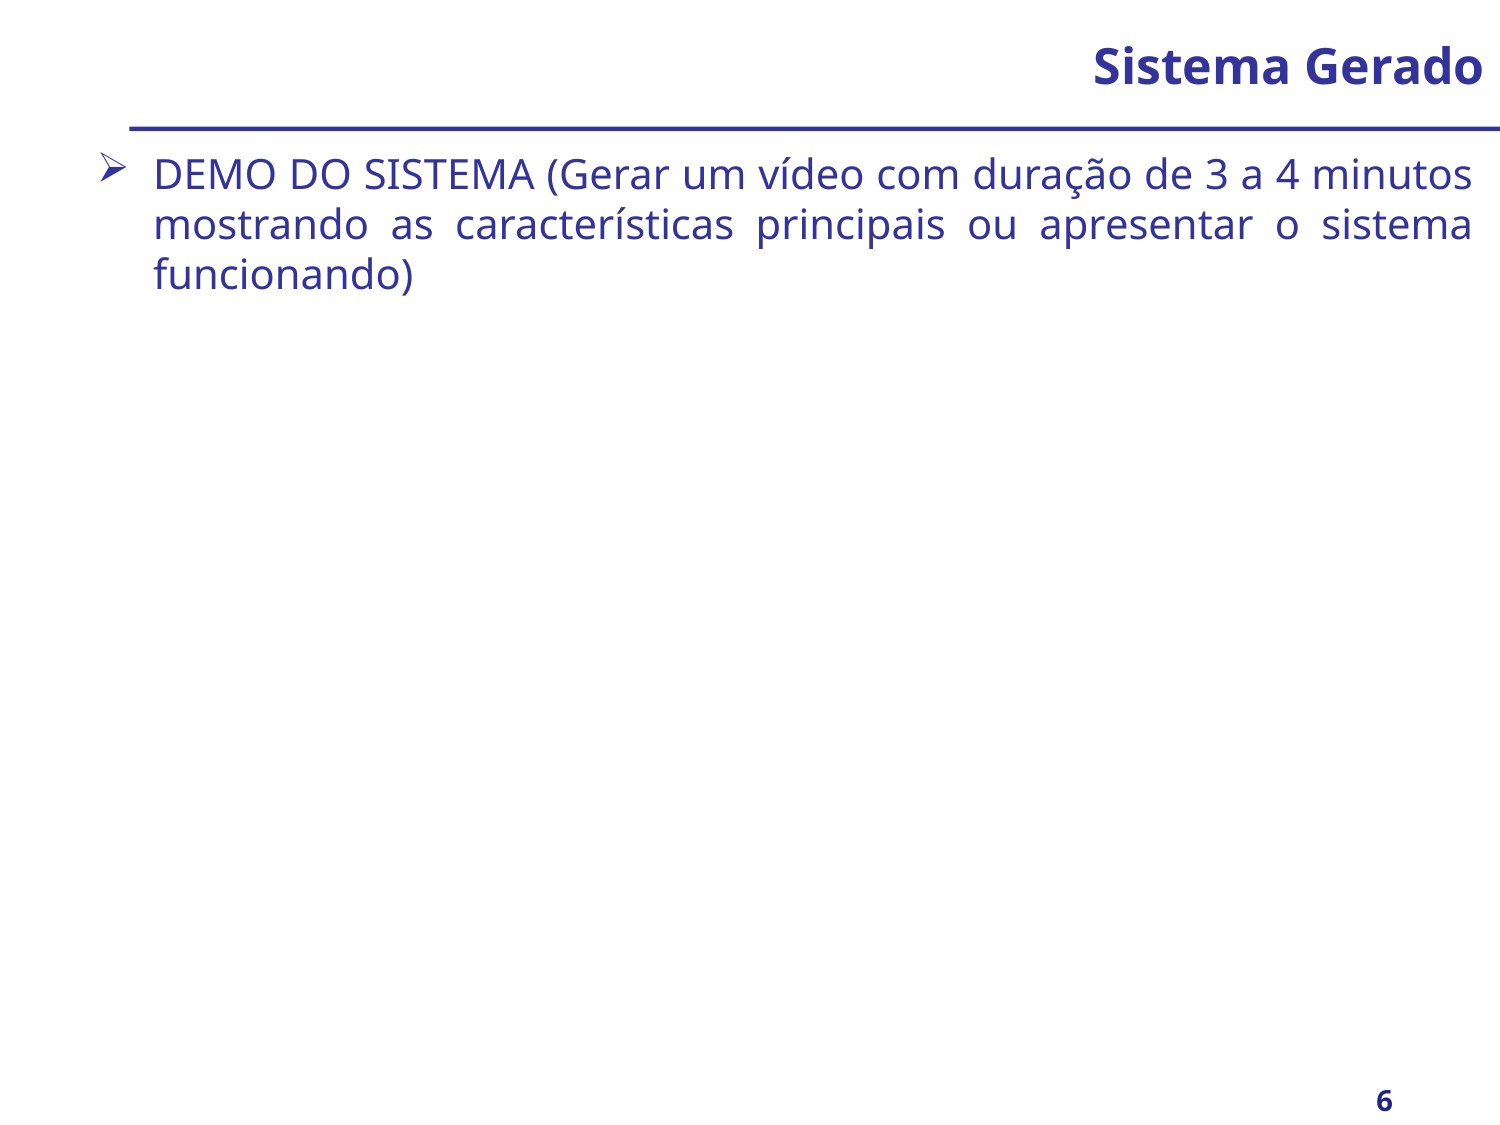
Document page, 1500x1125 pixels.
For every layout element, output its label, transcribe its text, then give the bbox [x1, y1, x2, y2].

text_box DEMO DO SISTEMA (Gerar um vídeo com duração de 3 a 4 minutos mostrando as características principais ou apresentar o sistema funcionando) [82, 140, 1489, 1032]
title Sistema Gerado [24, 0, 1500, 130]
